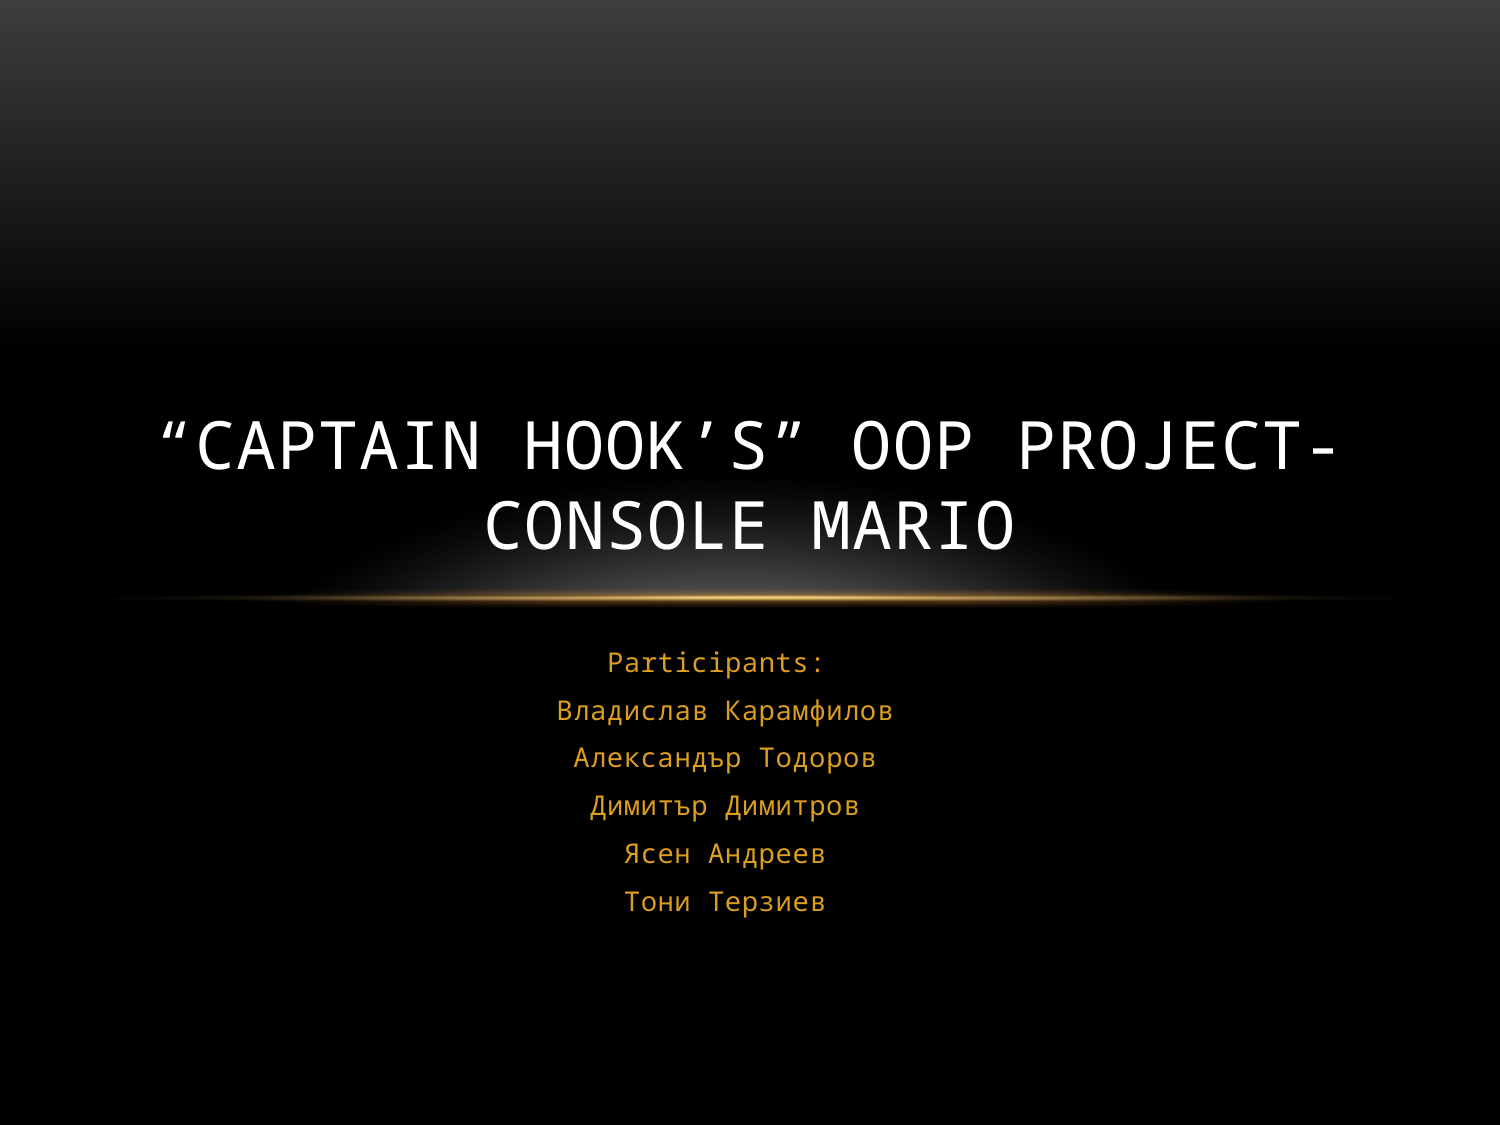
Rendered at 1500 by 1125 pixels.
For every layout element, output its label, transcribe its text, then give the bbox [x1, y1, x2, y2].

title “Captain hook’s” OOP Project- Console MariO [112, 329, 1388, 571]
picture [0, 0, 1500, 750]
subtitle Participants: Владислав Карамфилов Александър Тодоров Димитър Димитров Ясен Андреев Тони Терзиев [200, 637, 1250, 925]
